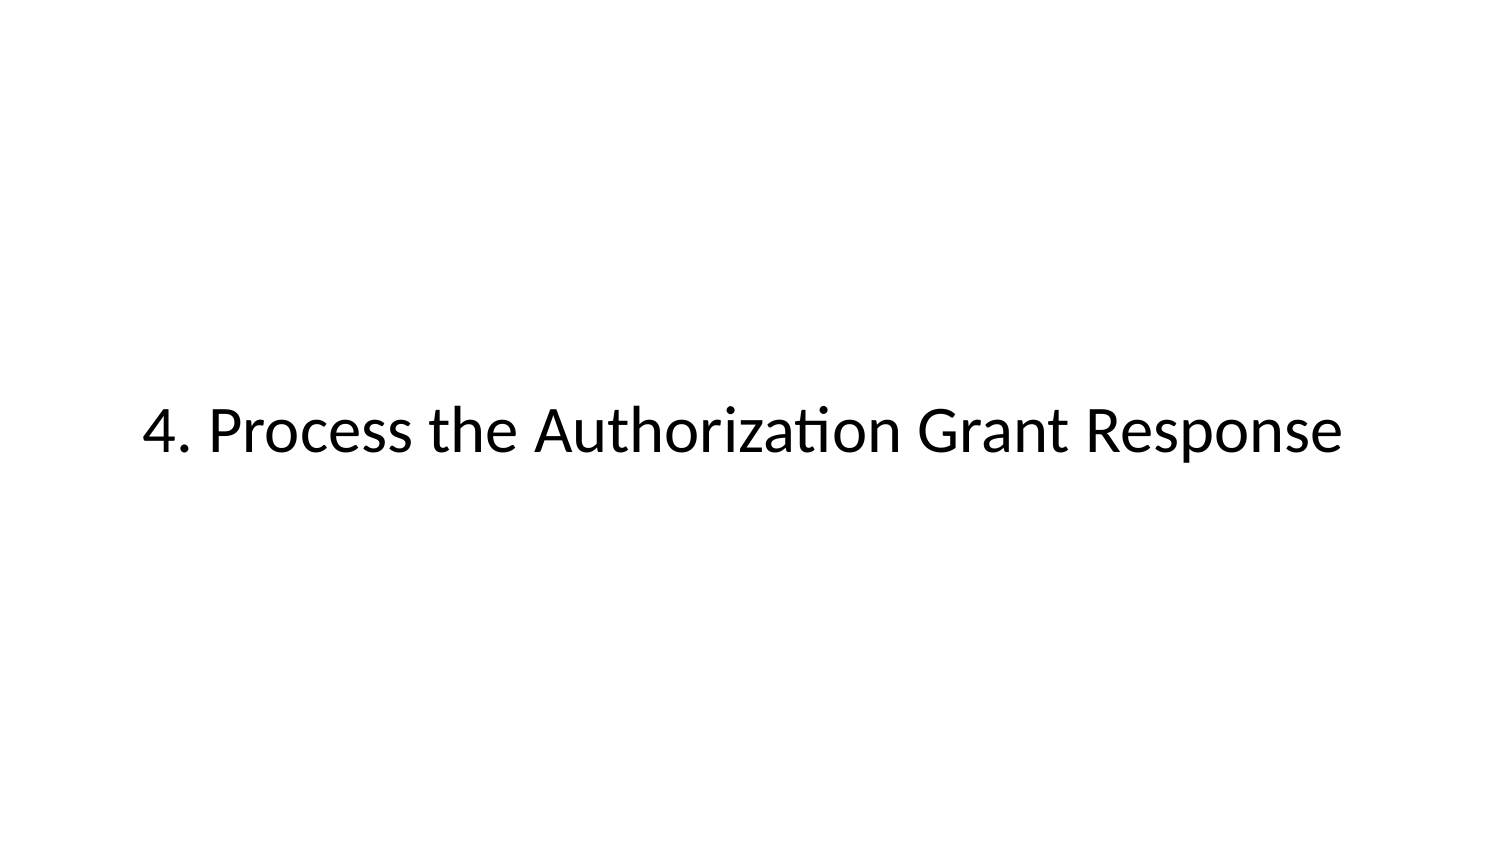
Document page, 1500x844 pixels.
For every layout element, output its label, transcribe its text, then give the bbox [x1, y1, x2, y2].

text_box 4. Process the Authorization Grant Response [74, 378, 1413, 474]
